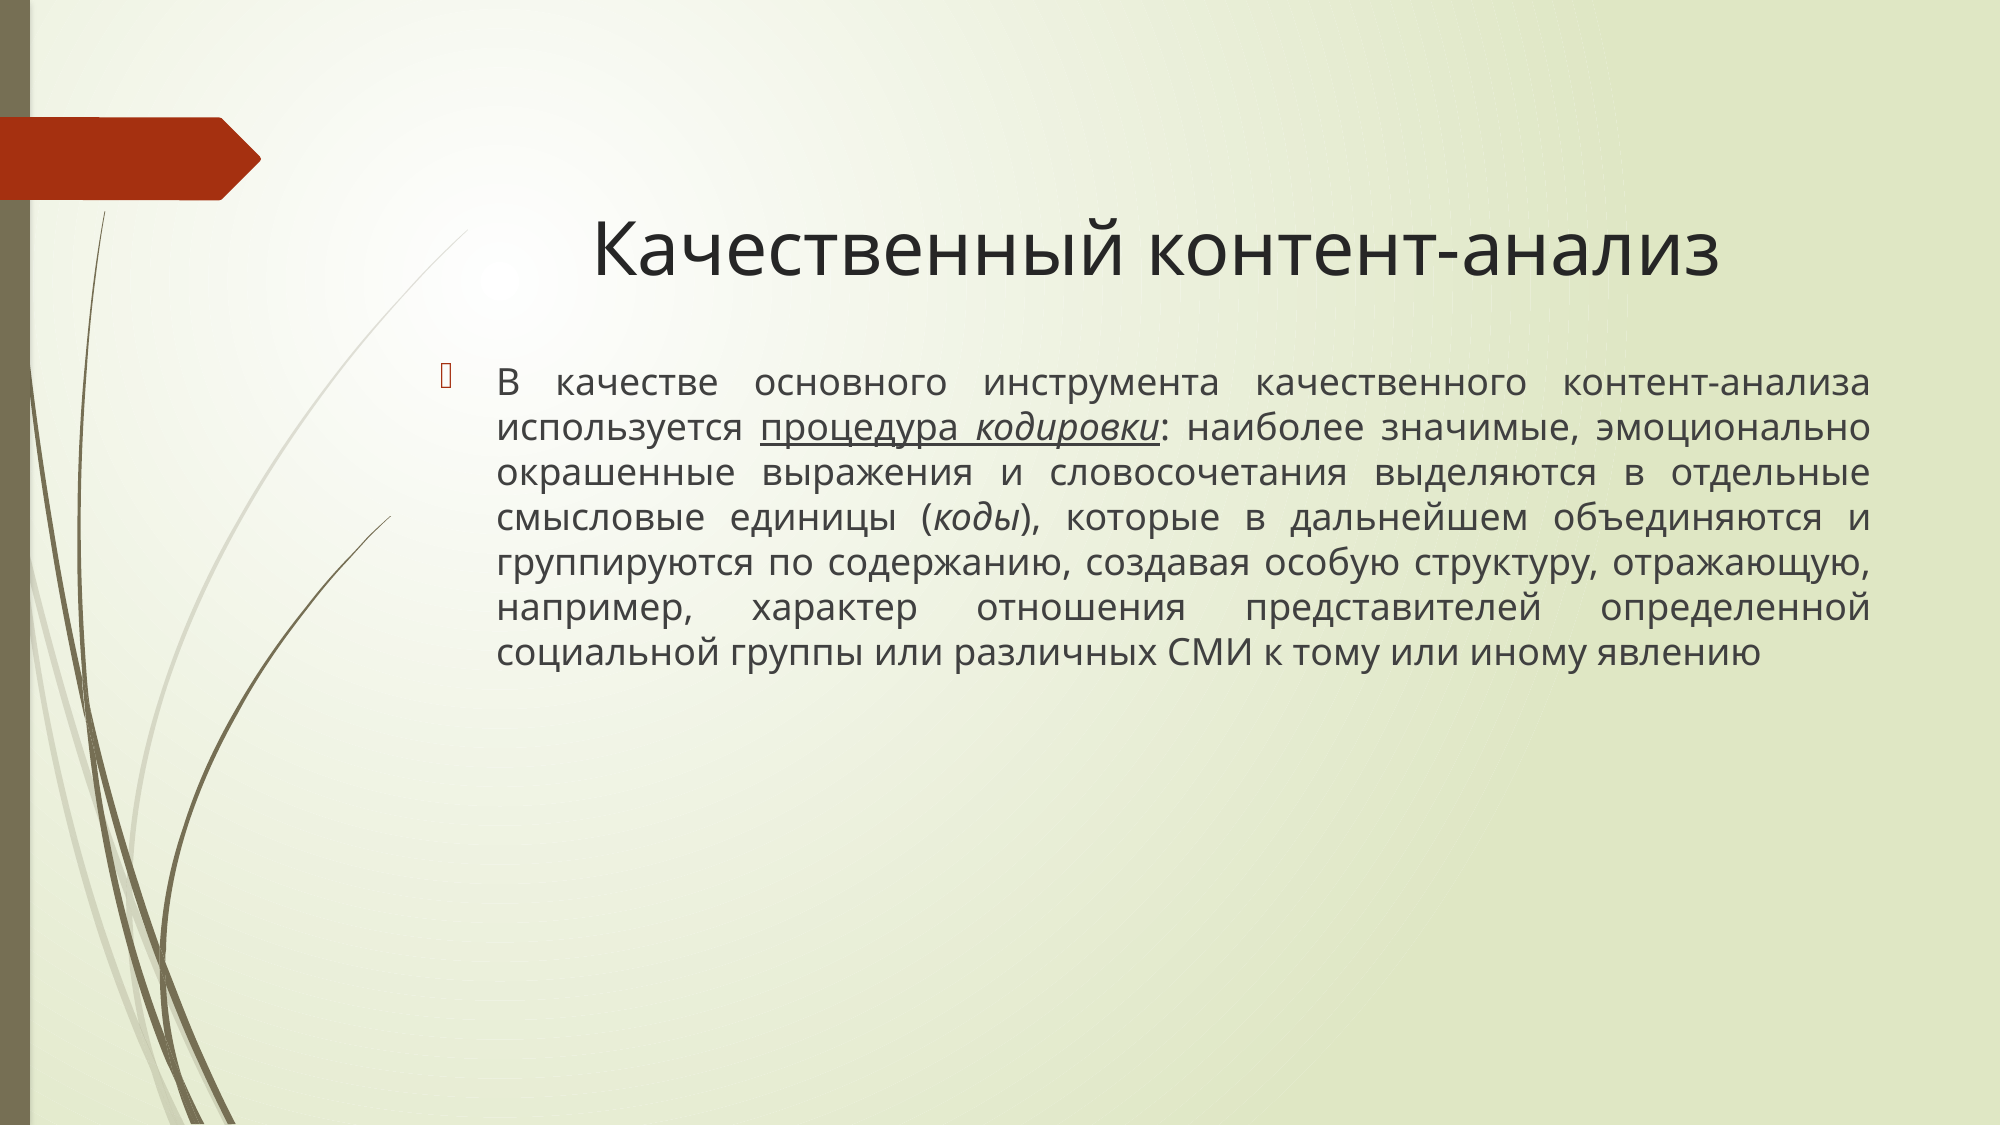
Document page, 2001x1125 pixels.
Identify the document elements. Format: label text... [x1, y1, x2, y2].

list В качестве основного инструмента качественного контент-анализа используется процедура кодировки: наиболее значимые, эмоционально окрашенные выражения и словосочетания выделяются в отдельные смысловые единицы (коды), которые в дальнейшем объединяются и группируются по содержанию, создавая особую структуру, отражающую, например, характер отношения представителей определенной социальной группы или различных СМИ к тому или иному явлению [424, 350, 1888, 970]
title Качественный контент-анализ [425, 102, 1888, 313]
